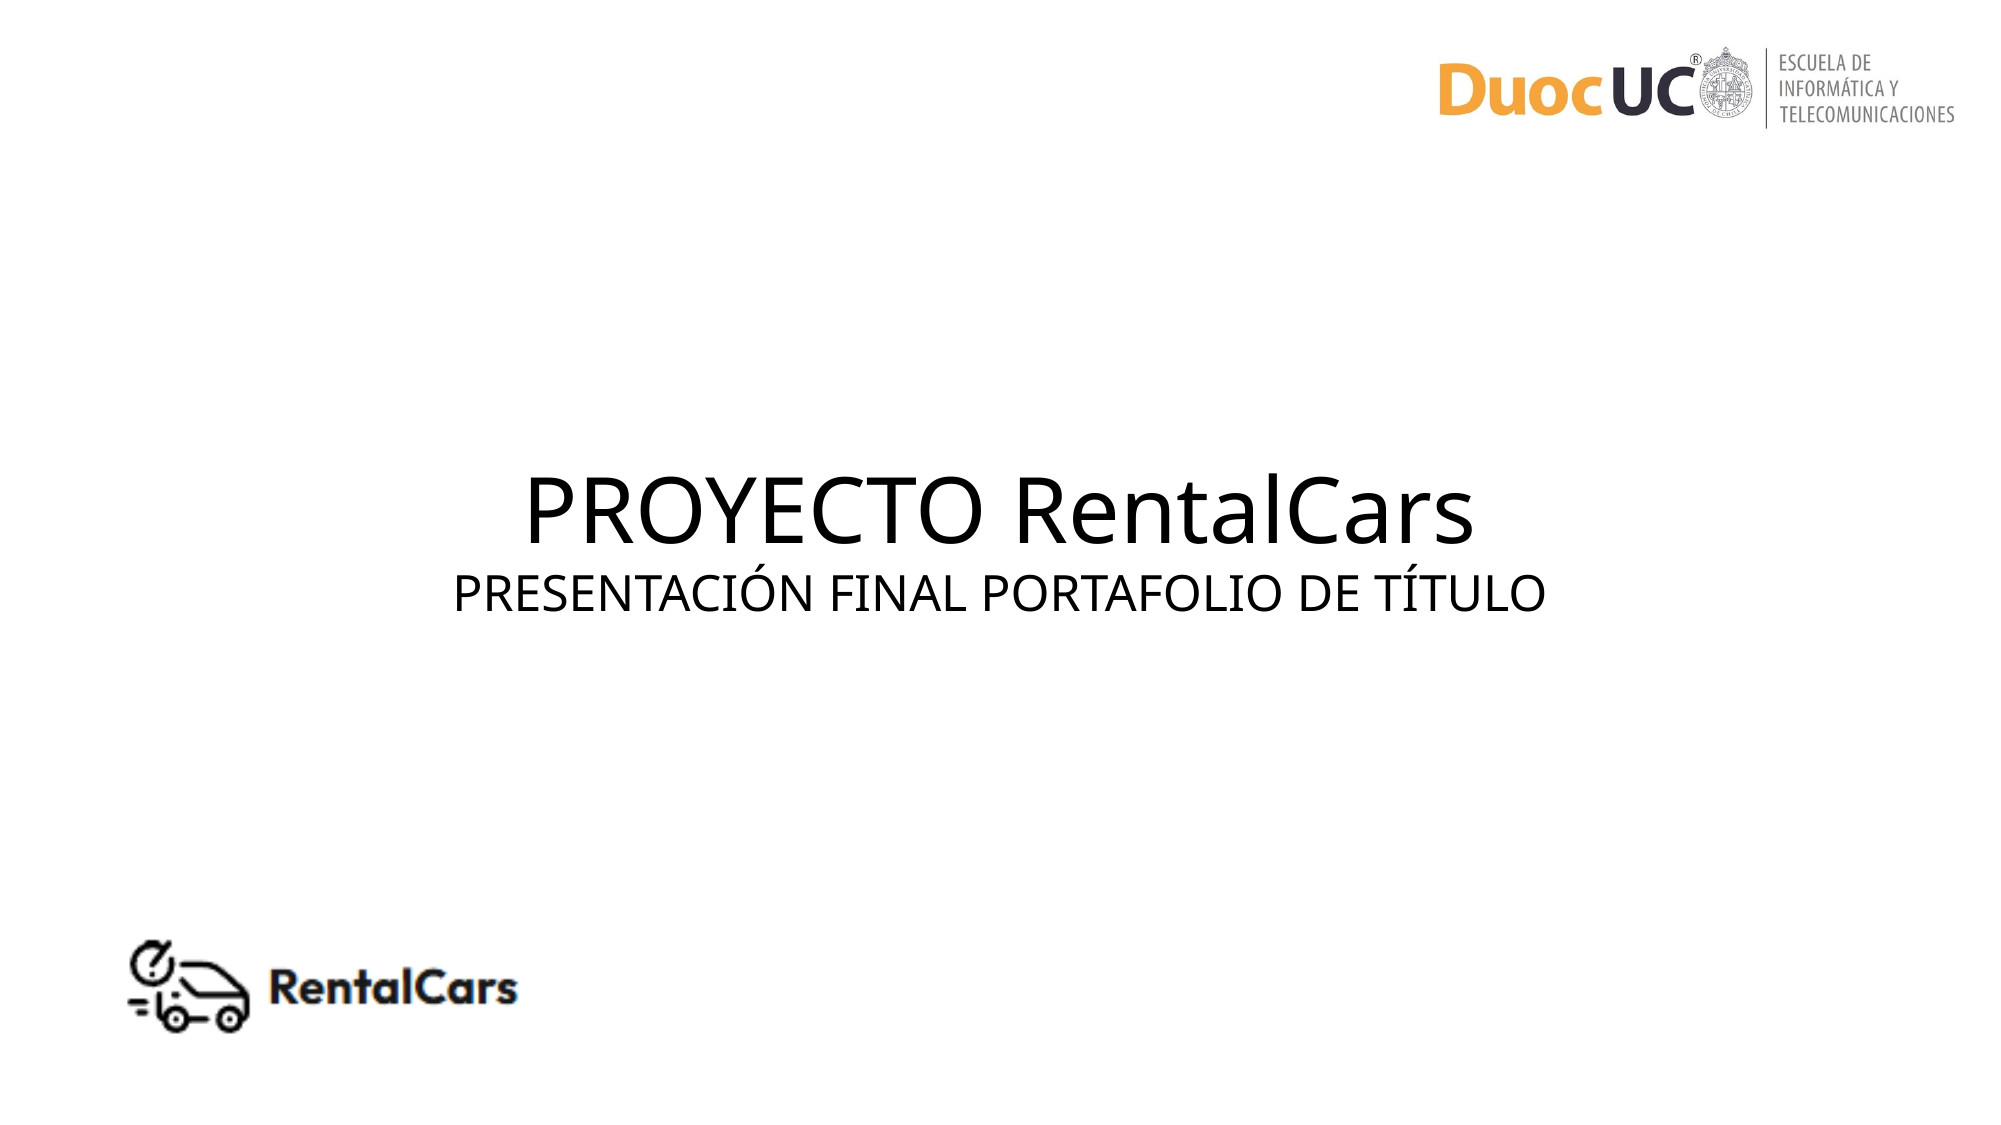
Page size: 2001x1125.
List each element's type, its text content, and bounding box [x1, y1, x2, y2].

text_box PROYECTO RentalCars PRESENTACIÓN FINAL PORTAFOLIO DE TÍTULO [0, 444, 2000, 630]
picture [1438, 33, 1955, 164]
picture [82, 909, 555, 1073]
